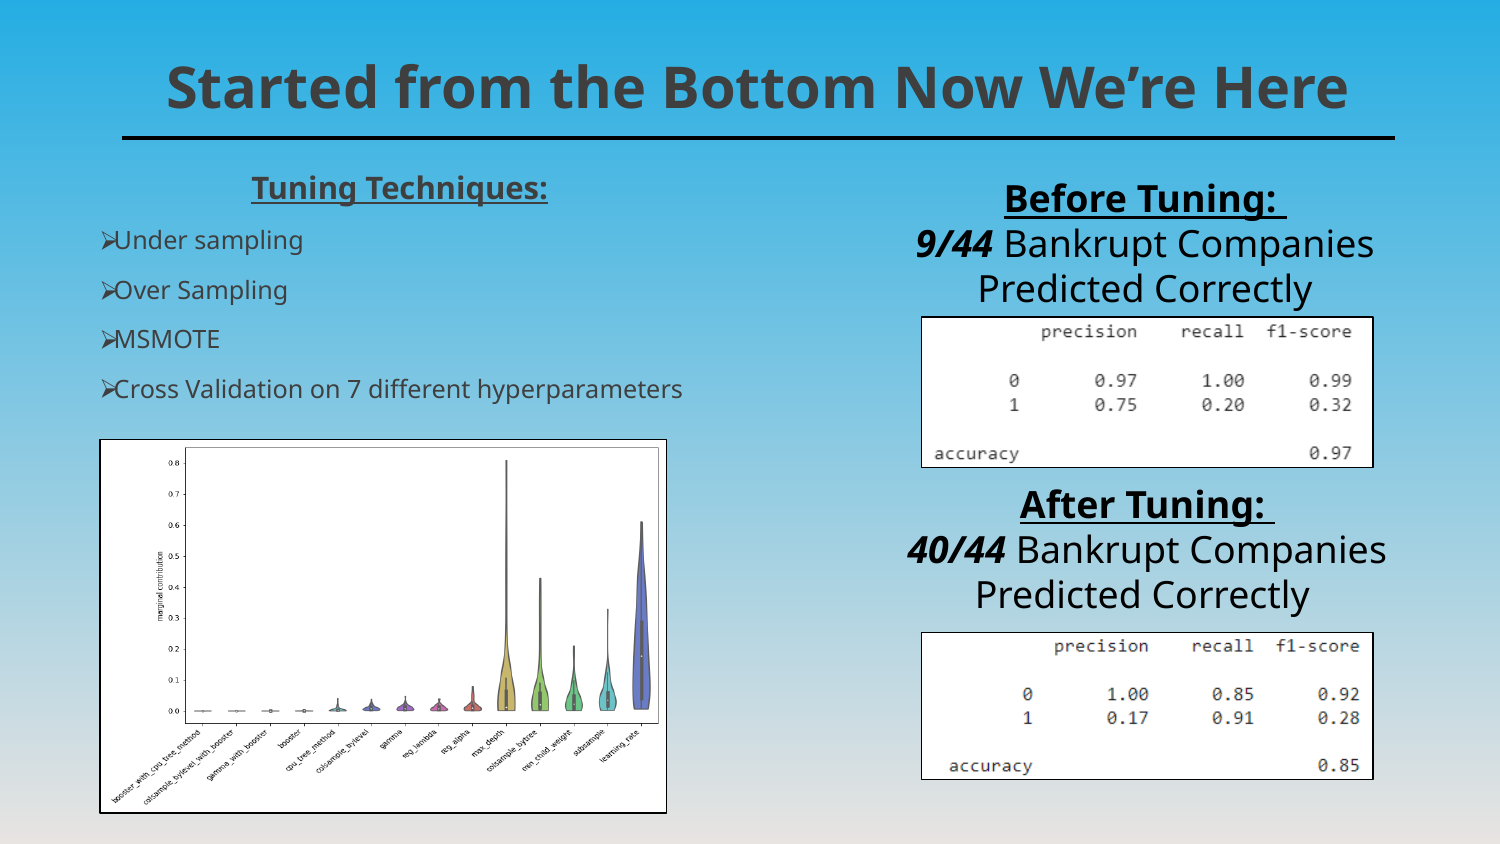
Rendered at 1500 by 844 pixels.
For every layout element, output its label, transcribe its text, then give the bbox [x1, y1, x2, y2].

list Tuning Techniques: Under sampling Over Sampling MSMOTE Cross Validation on 7 different hyperparameters [100, 158, 689, 441]
picture [922, 317, 1373, 467]
picture [922, 632, 1373, 779]
text_box After Tuning: 40/44 Bankrupt Companies Predicted Correctly [861, 475, 1434, 622]
picture [100, 440, 667, 813]
text_box Before Tuning: 9/44 Bankrupt Companies Predicted Correctly [859, 169, 1431, 316]
title Started from the Bottom Now We’re Here [139, 20, 1378, 125]
